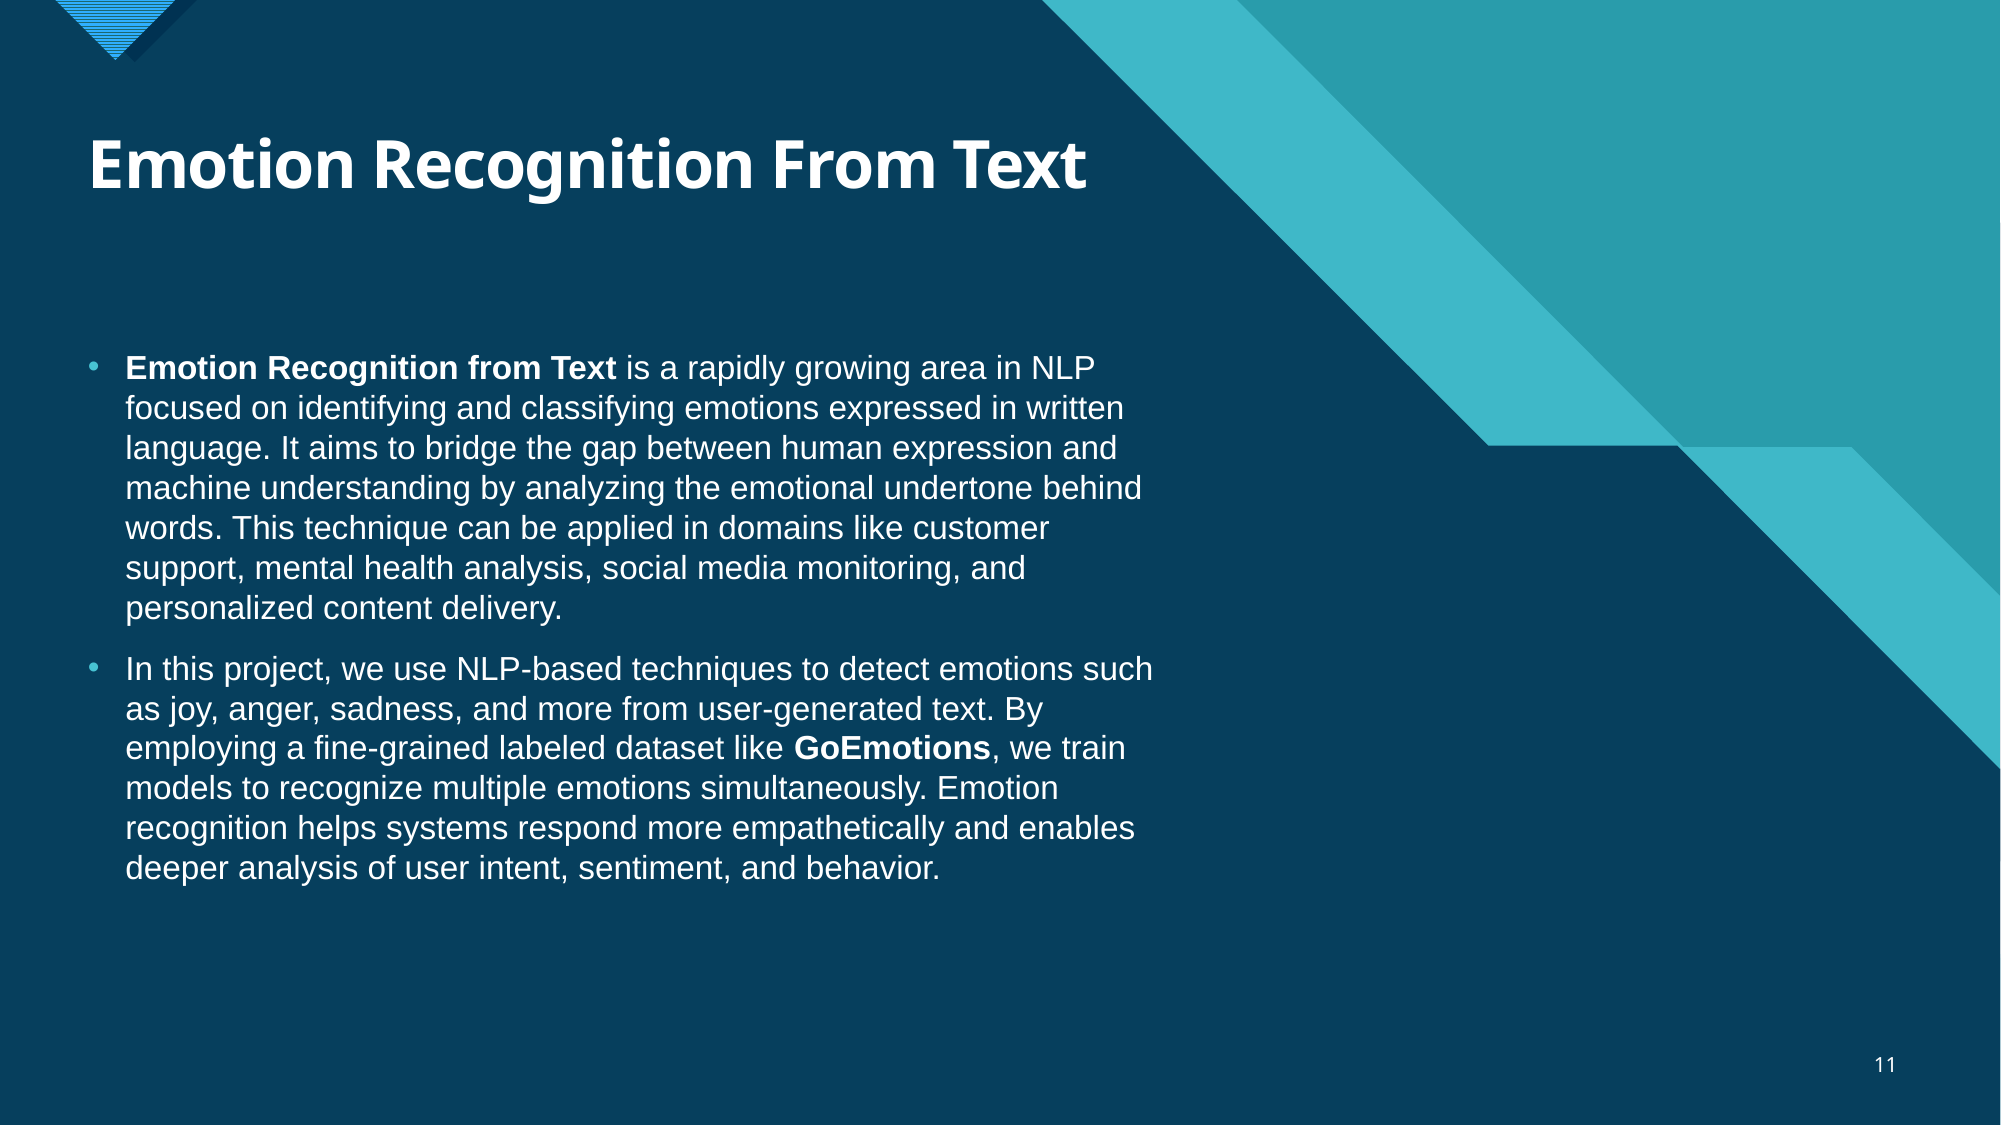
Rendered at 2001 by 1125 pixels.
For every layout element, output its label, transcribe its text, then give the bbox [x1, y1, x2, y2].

list Emotion Recognition from Text is a rapidly growing area in NLP focused on identifying and classifying emotions expressed in written language. It aims to bridge the gap between human expression and machine understanding by analyzing the emotional undertone behind words. This technique can be applied in domains like customer support, mental health analysis, social media monitoring, and personalized content delivery. In this project, we use NLP-based techniques to detect emotions such as joy, anger, sadness, and more from user-generated text. By employing a fine-grained labeled dataset like GoEmotions, we train models to recognize multiple emotions simultaneously. Emotion recognition helps systems respond more empathetically and enables deeper analysis of user intent, sentiment, and behavior. [72, 338, 1175, 1011]
slide_number 11 [1845, 1035, 1913, 1096]
title Emotion Recognition From Text [72, 123, 1913, 212]
